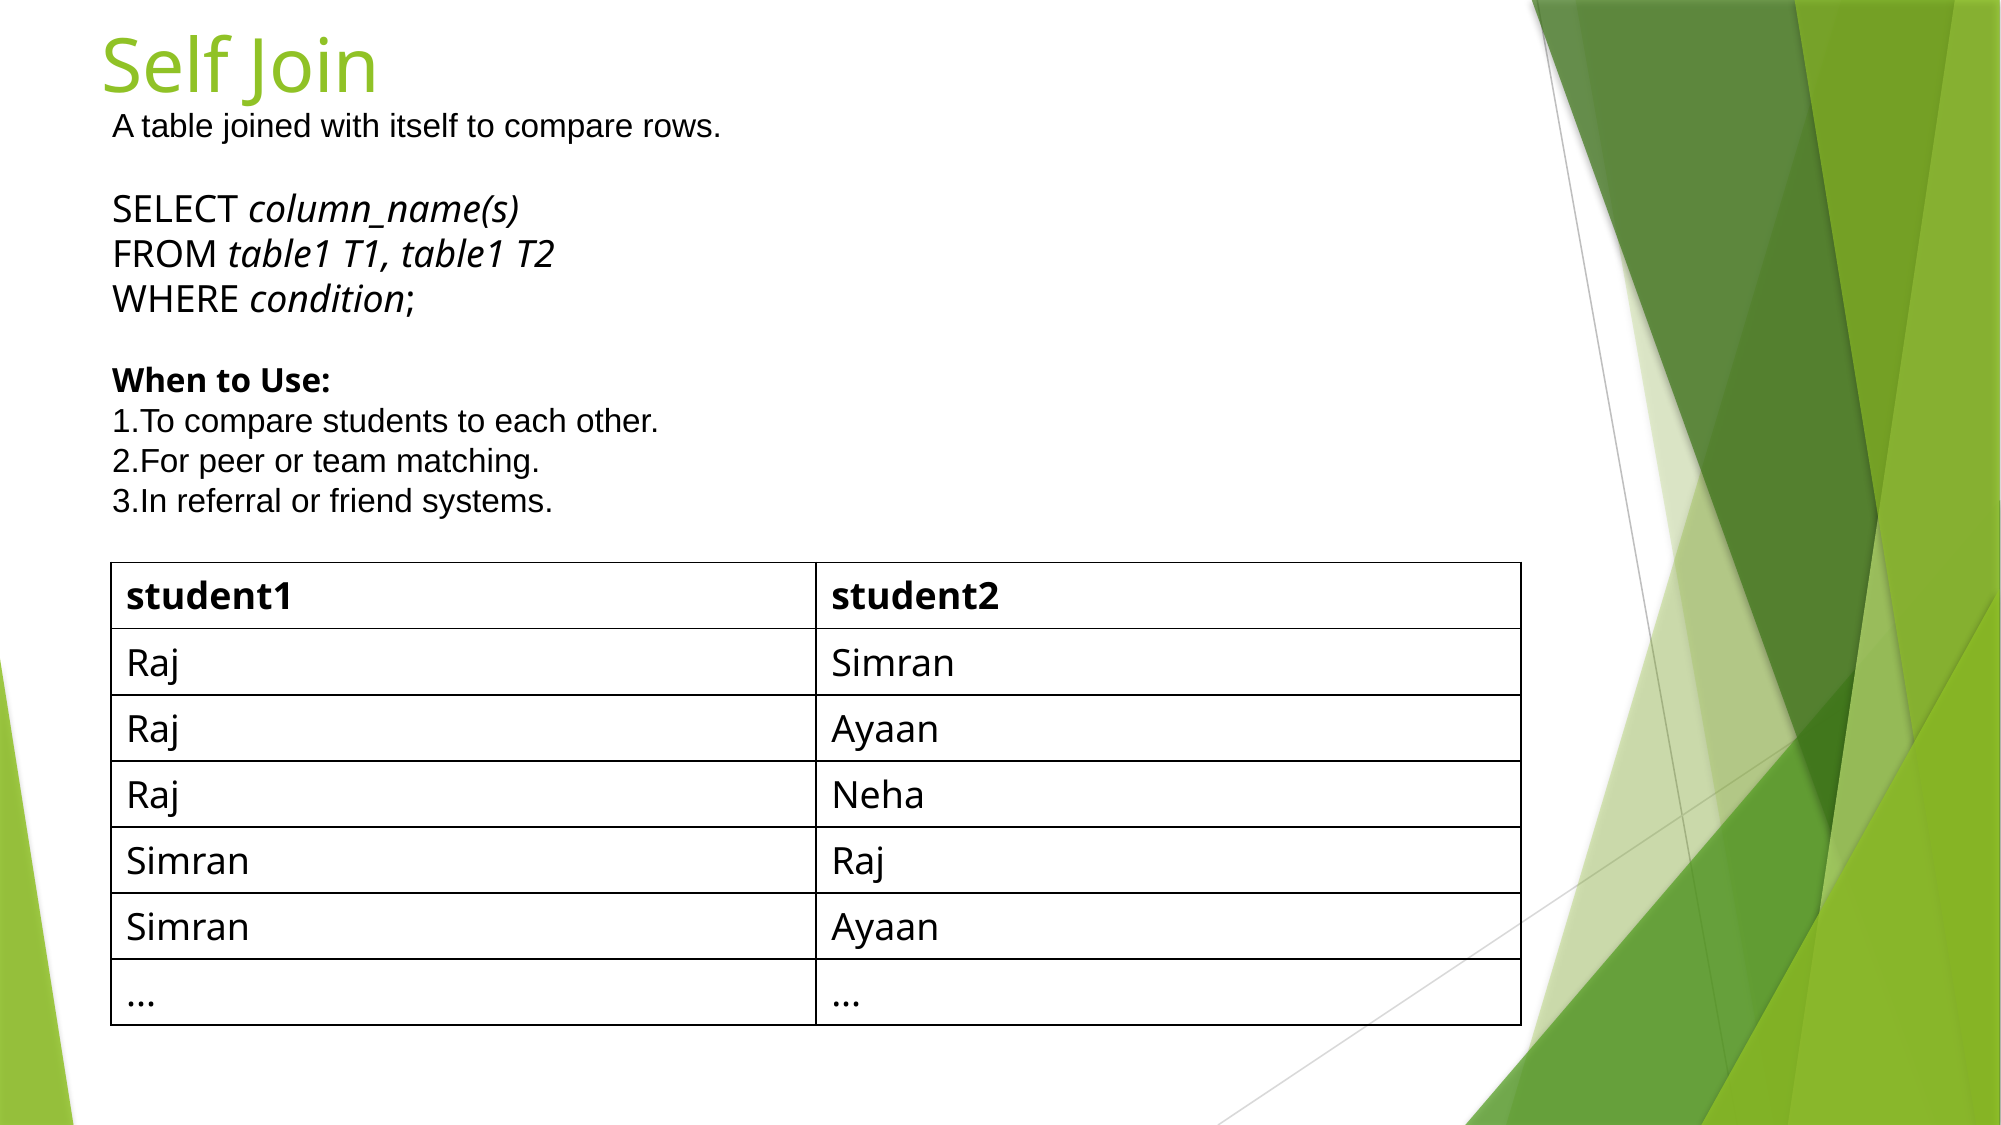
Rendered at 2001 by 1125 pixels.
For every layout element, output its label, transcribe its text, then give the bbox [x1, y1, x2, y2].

table_cell Ayaan [817, 894, 1520, 958]
table_cell Ayaan [817, 696, 1520, 760]
table_cell Neha [817, 762, 1520, 826]
table_header student1 [112, 567, 815, 628]
table_cell ... [112, 960, 815, 1024]
table_cell ... [817, 960, 1520, 1024]
table_cell Raj [112, 629, 815, 694]
table_cell Simran [817, 629, 1520, 694]
title Self Join [86, 10, 1497, 143]
table_cell Simran [112, 828, 815, 892]
table_cell Raj [817, 828, 1520, 892]
table_cell Raj [112, 696, 815, 760]
table_cell Simran [112, 894, 815, 958]
text_box A table joined with itself to compare rows. SELECT column_name(s) FROM table1 T1, table1 T2 WHERE condition; When to Use: To compare students to each other. For peer or team matching. In referral or friend systems. [97, 97, 1649, 567]
table_cell Raj [112, 762, 815, 826]
table_header student2 [817, 567, 1520, 628]
